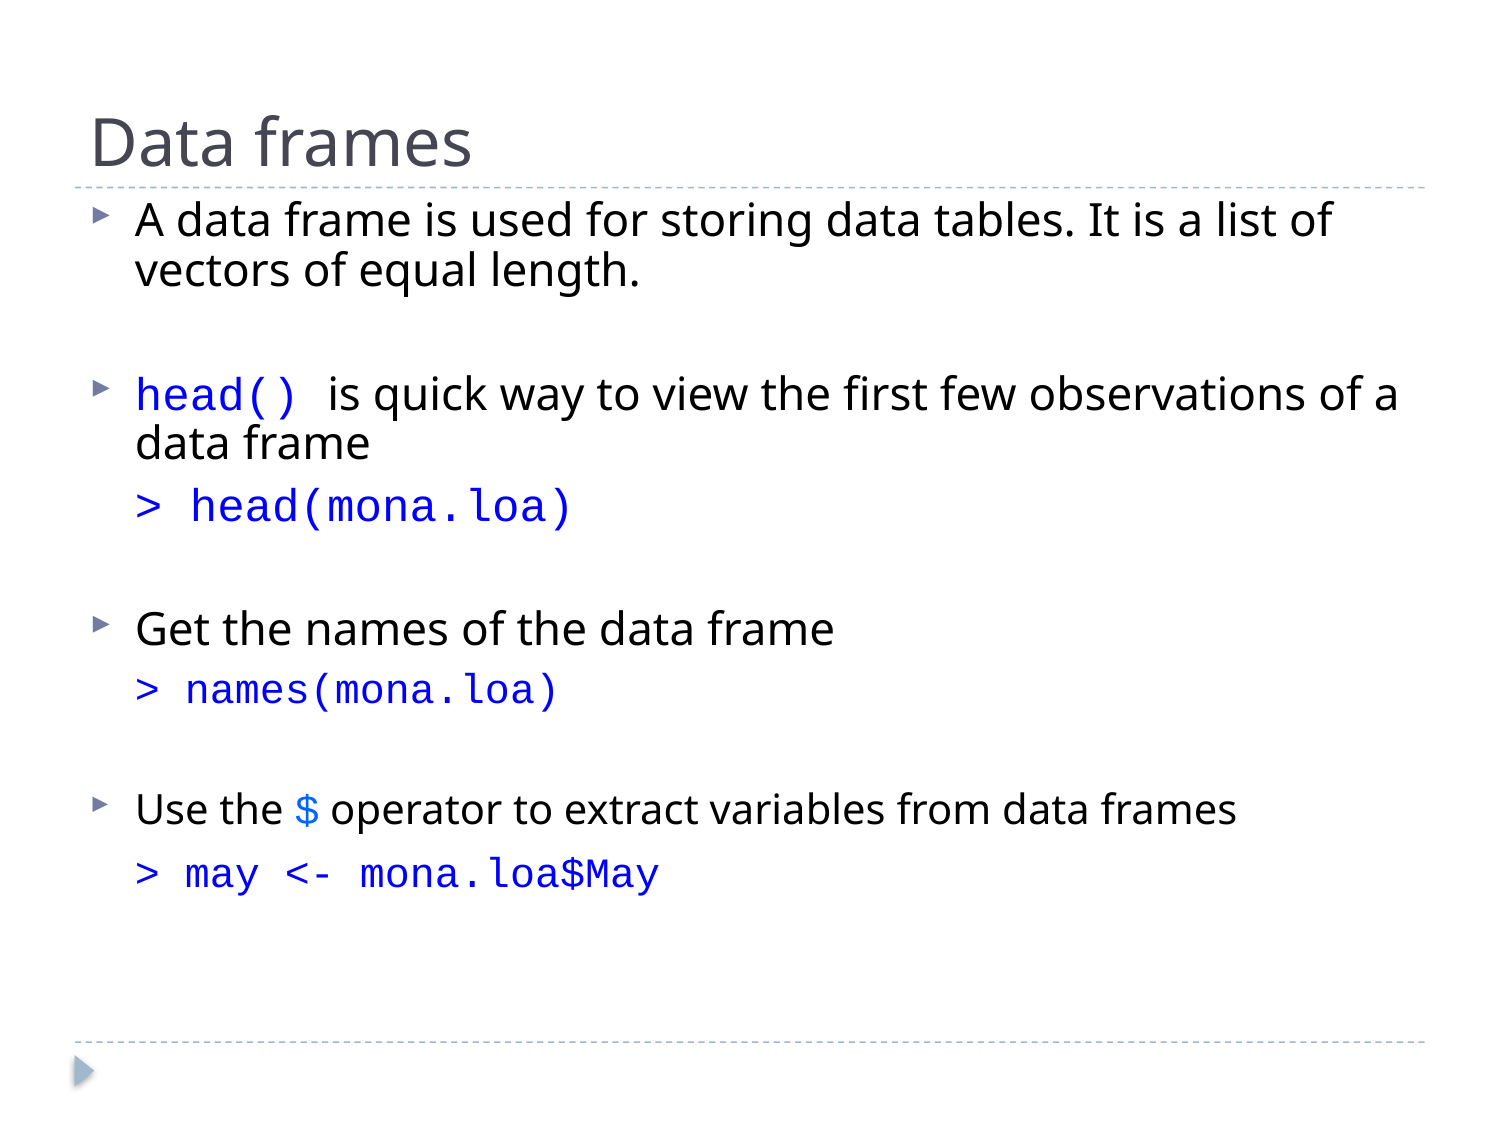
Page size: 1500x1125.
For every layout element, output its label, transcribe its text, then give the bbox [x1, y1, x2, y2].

list A data frame is used for storing data tables. It is a list of vectors of equal length. head() is quick way to view the first few observations of a data frame > head(mona.loa) Get the names of the data frame > names(mona.loa) Use the $ operator to extract variables from data frames > may <- mona.loa$May [75, 189, 1425, 1000]
title Data frames [75, 24, 1425, 188]
